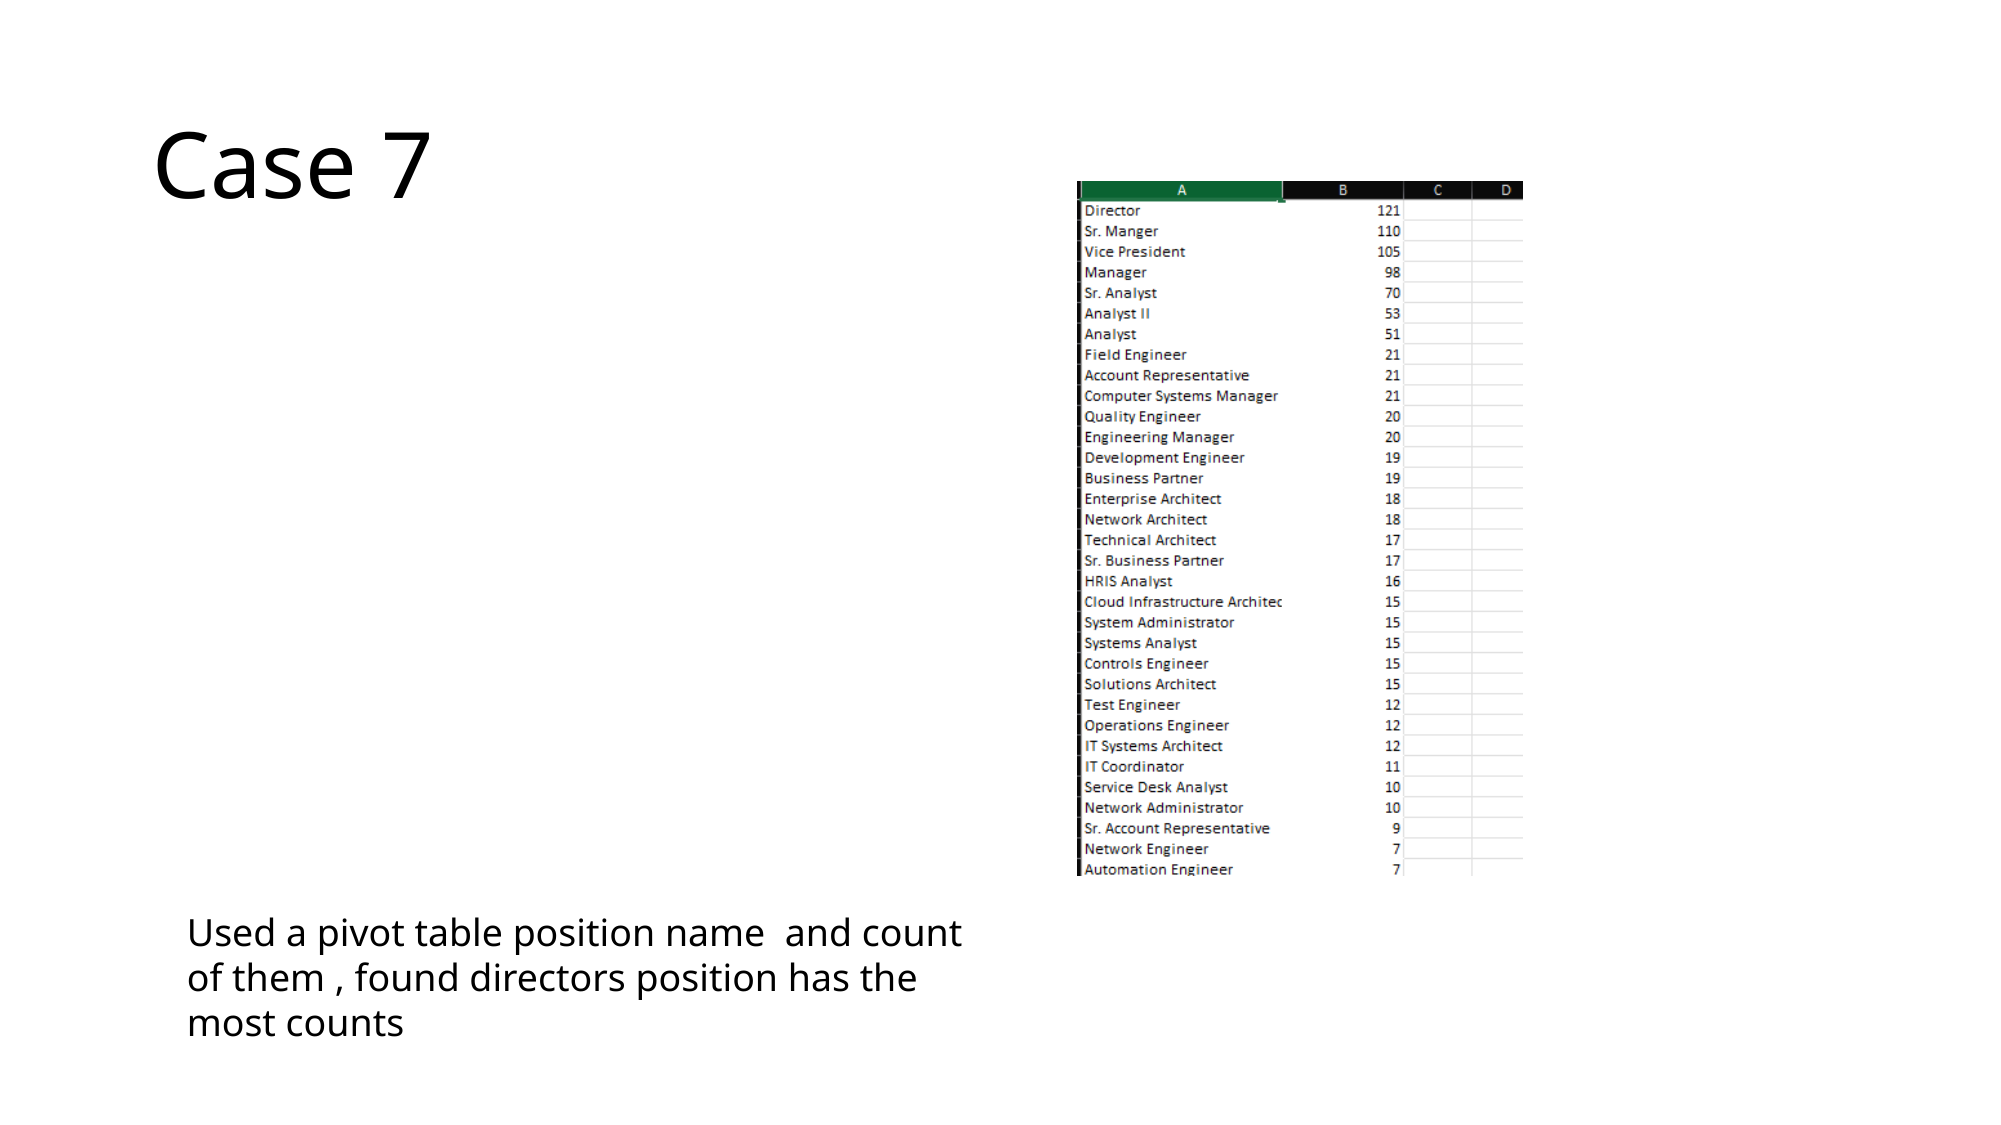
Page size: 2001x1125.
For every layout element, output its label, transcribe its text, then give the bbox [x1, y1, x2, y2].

text_box Used a pivot table position name and count of them , found directors position has the most counts [172, 901, 1000, 1051]
title Case 7 [137, 59, 1863, 278]
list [1076, 180, 1523, 877]
